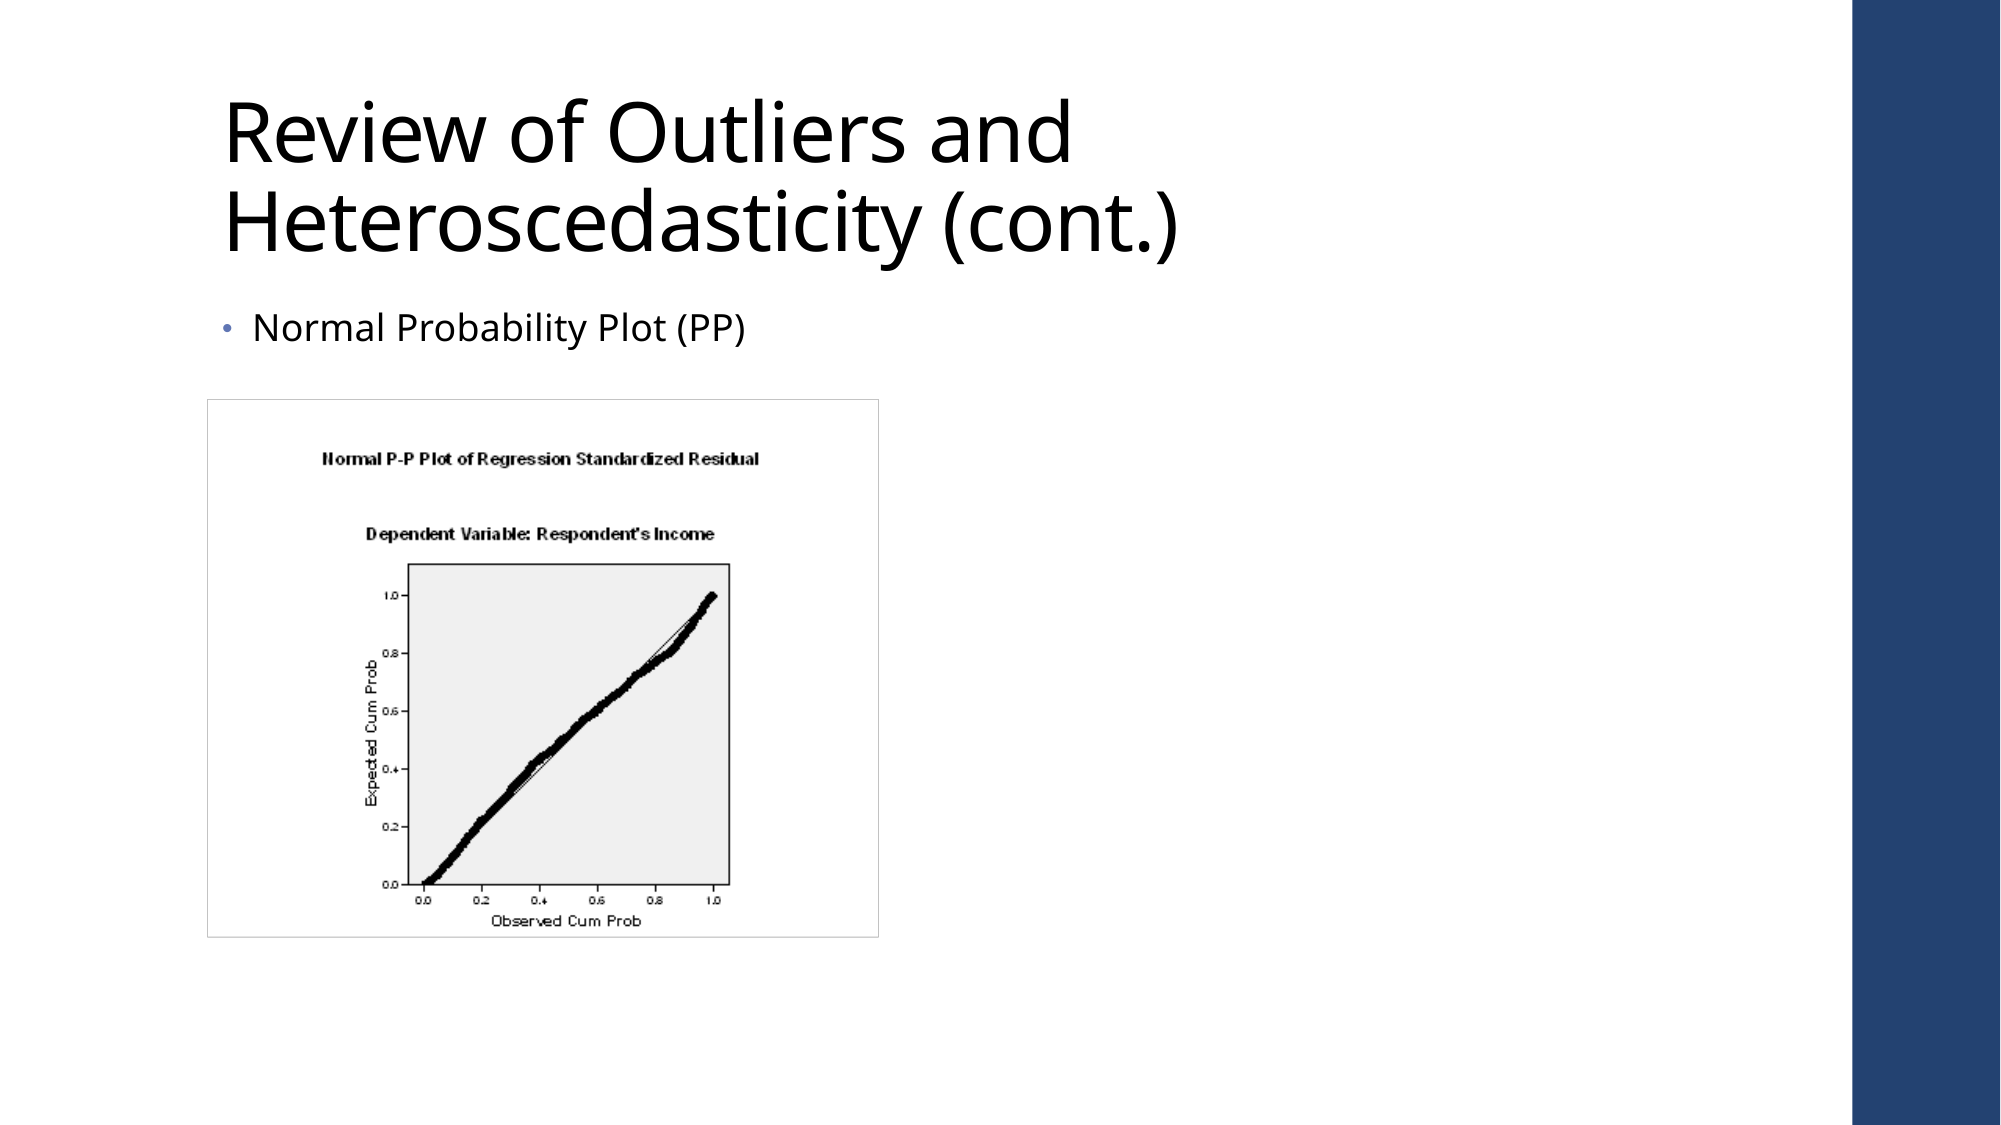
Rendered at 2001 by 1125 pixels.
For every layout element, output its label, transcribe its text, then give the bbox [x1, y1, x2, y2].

title Review of Outliers and Heteroscedasticity (cont.) [206, 60, 1797, 278]
list Normal Probability Plot (PP) [206, 299, 1617, 1014]
picture [206, 398, 976, 1015]
